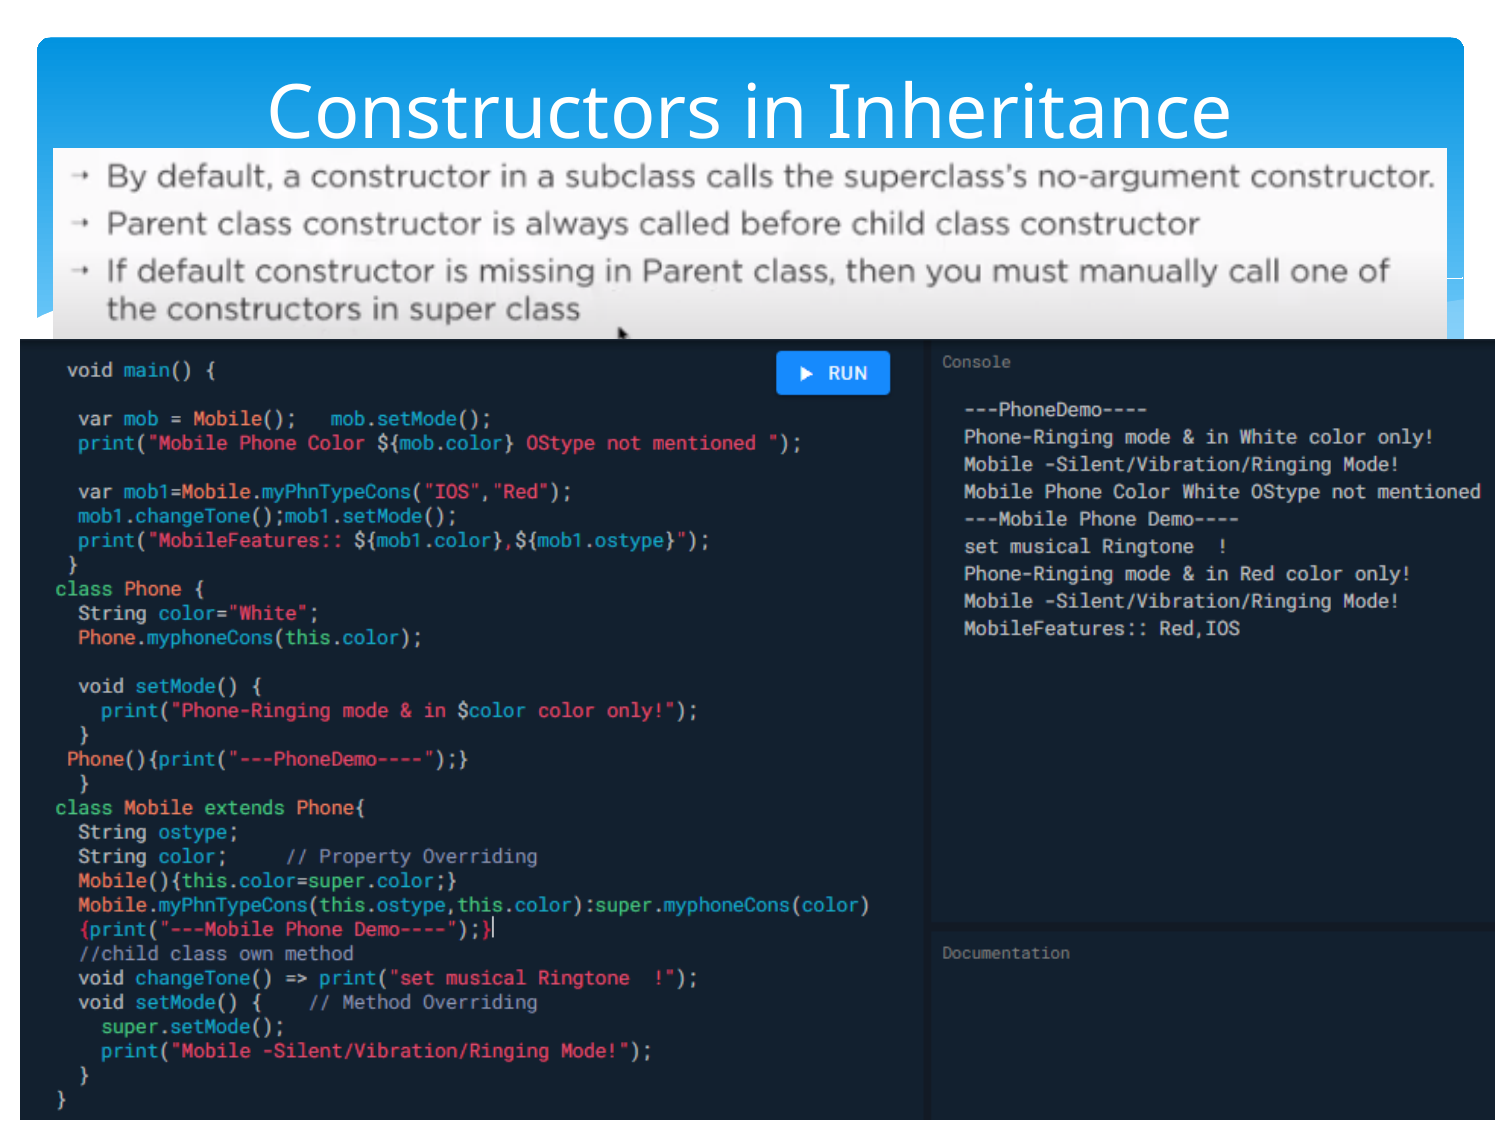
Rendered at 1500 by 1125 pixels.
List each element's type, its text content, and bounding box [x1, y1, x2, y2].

title Constructors in Inheritance [75, 55, 1425, 147]
picture [20, 148, 1495, 1121]
